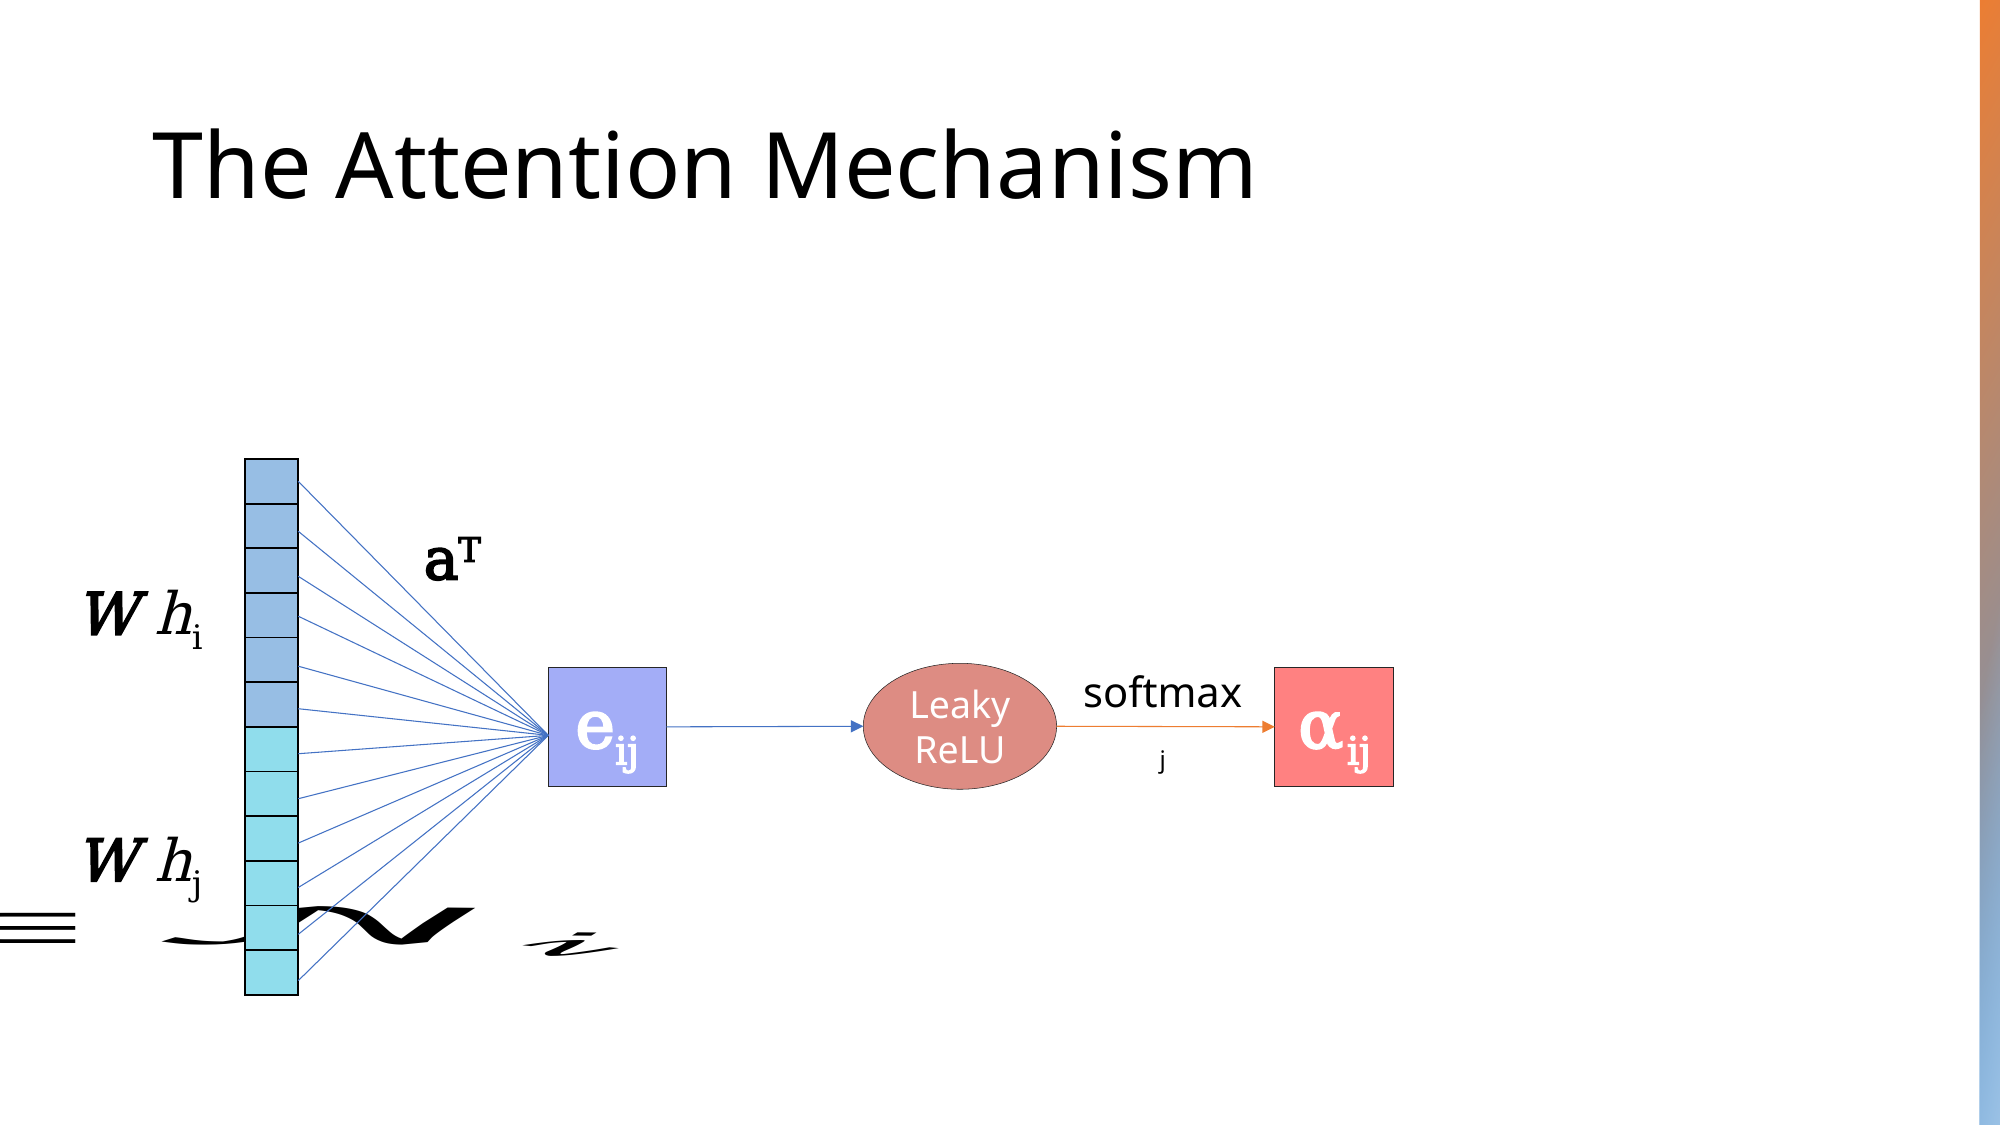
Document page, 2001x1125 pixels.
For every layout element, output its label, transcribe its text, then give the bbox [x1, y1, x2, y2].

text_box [1979, 0, 2000, 1125]
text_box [0, 458, 1393, 995]
title The Attention Mechanism [137, 59, 1863, 278]
